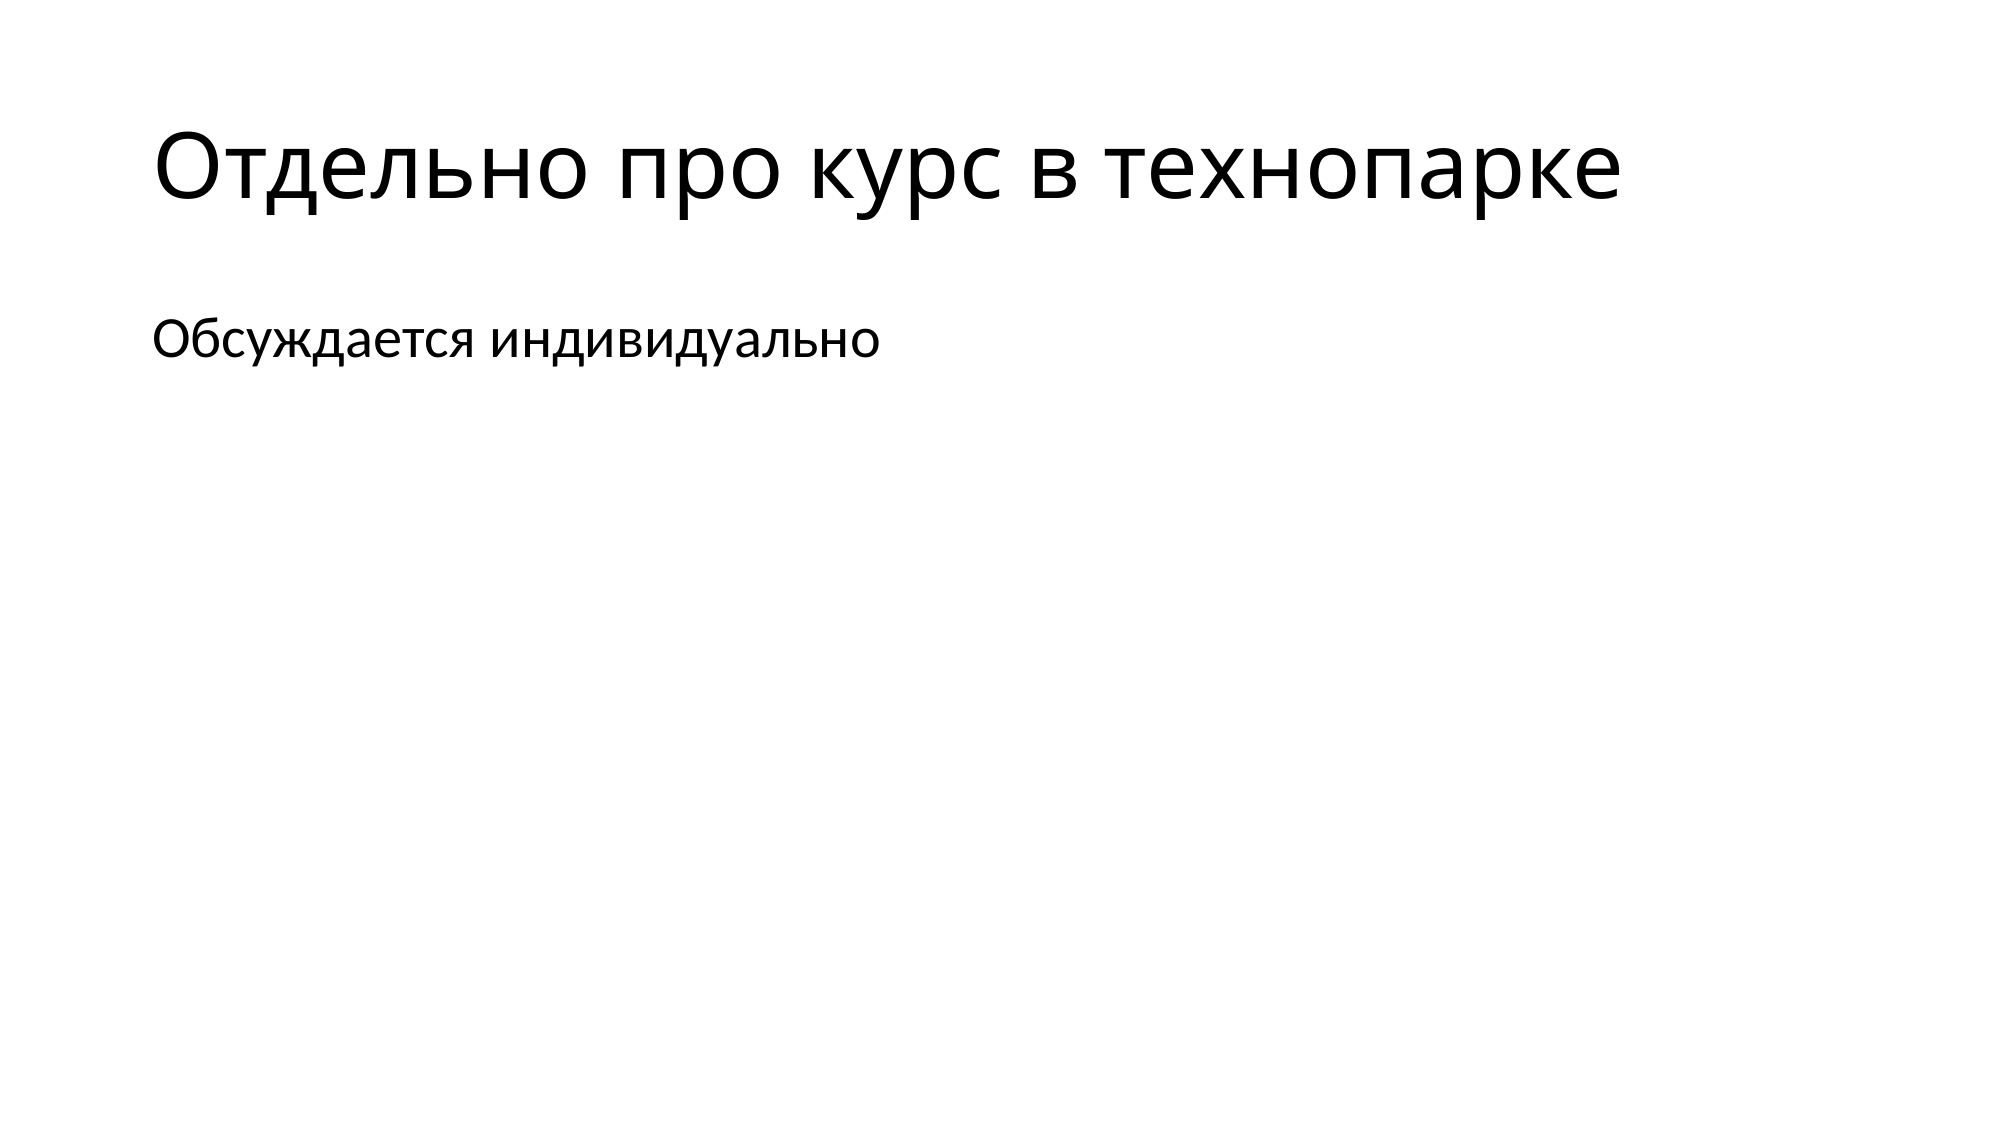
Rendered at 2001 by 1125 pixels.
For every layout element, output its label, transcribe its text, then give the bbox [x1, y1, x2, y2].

title Отдельно про курс в технопарке [137, 59, 1863, 278]
list Обсуждается индивидуально [137, 299, 1863, 1014]
